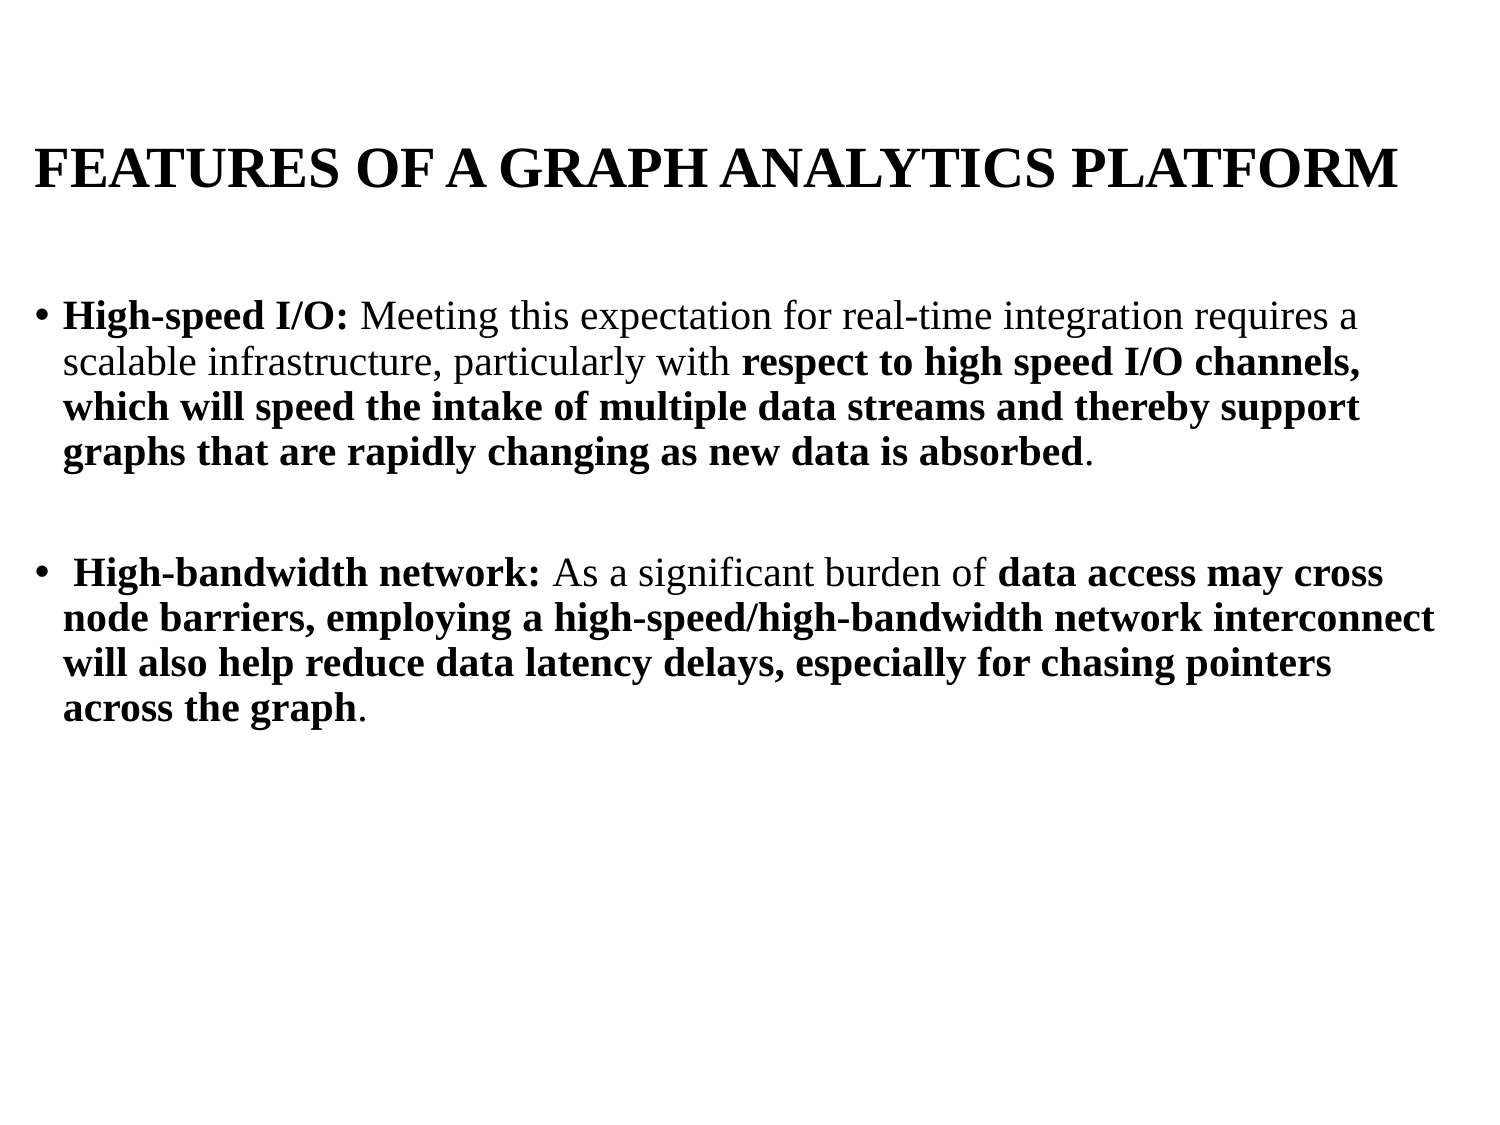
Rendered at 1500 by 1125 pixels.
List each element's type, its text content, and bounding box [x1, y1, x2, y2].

title FEATURES OF A GRAPH ANALYTICS PLATFORM [19, 59, 1469, 278]
list High-speed I/O: Meeting this expectation for real-time integration requires a scalable infrastructure, particularly with respect to high speed I/O channels, which will speed the intake of multiple data streams and thereby support graphs that are rapidly changing as new data is absorbed. High-bandwidth network: As a significant burden of data access may cross node barriers, employing a high-speed/high-bandwidth network interconnect will also help reduce data latency delays, especially for chasing pointers across the graph. [19, 278, 1469, 886]
